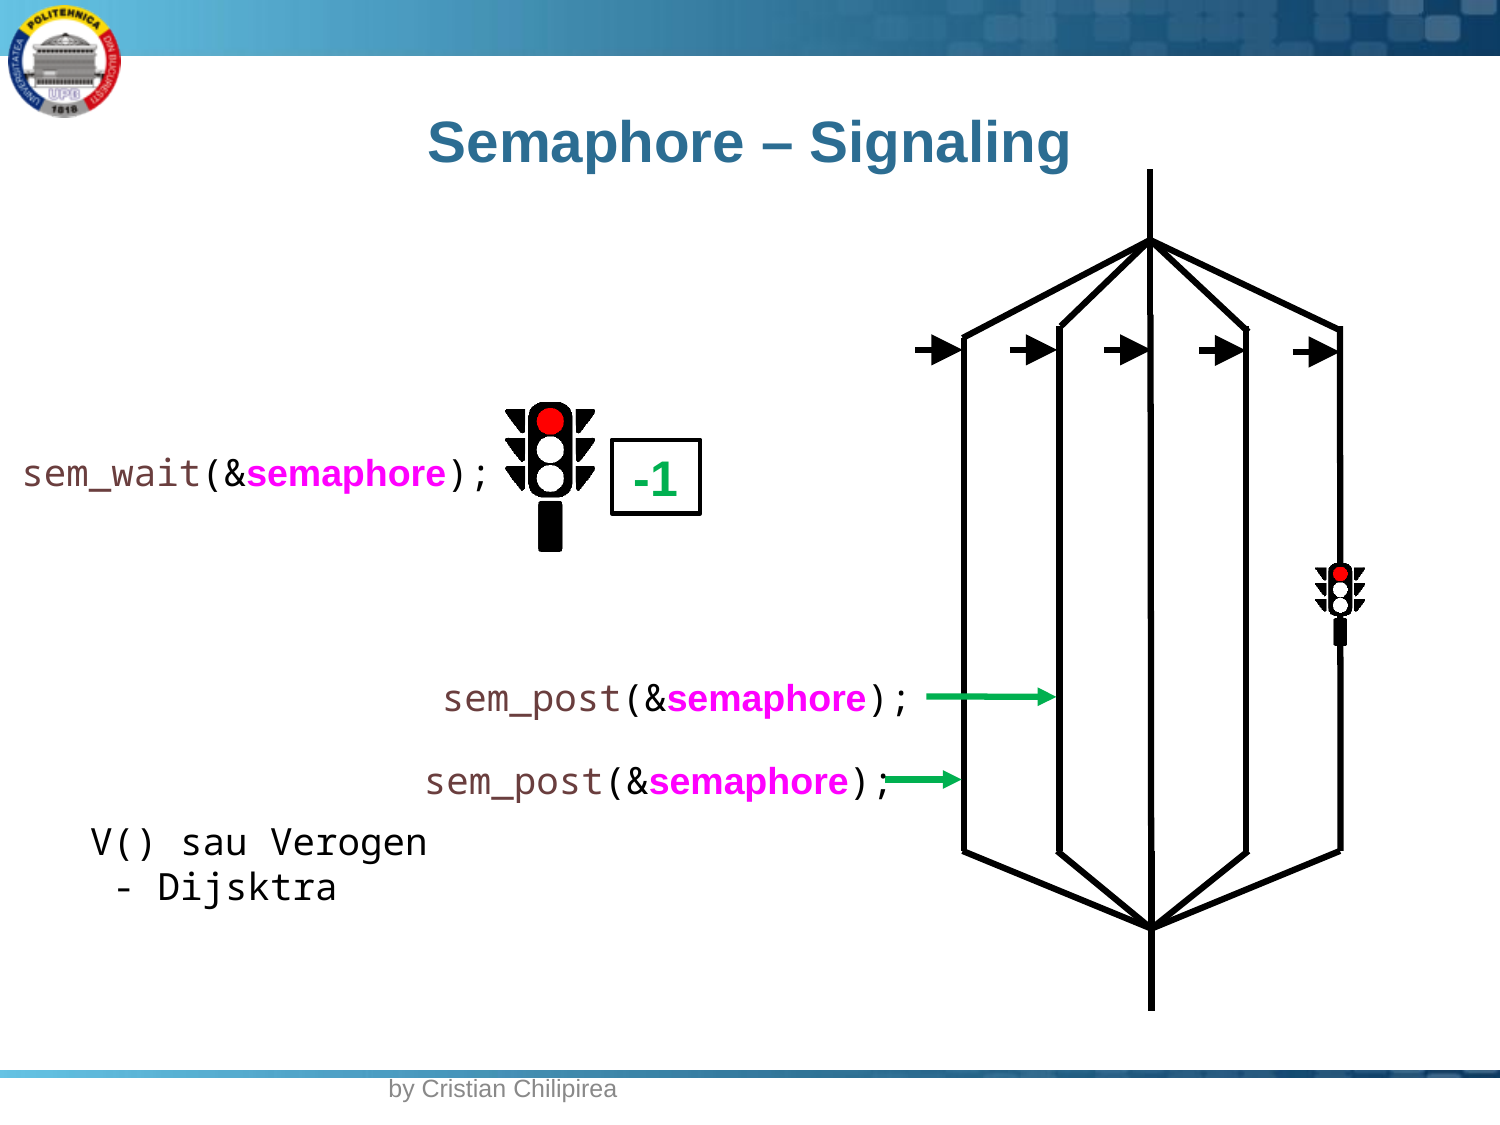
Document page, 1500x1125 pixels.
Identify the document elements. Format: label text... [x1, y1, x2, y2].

picture [505, 401, 595, 552]
picture [0, 1070, 1500, 1078]
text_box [1056, 850, 1152, 929]
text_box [1249, 850, 1341, 929]
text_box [1151, 239, 1341, 331]
title Semaphore – Signaling [51, 102, 1449, 178]
text_box sem_post(&semaphore); [427, 666, 927, 727]
text_box sem_post(&semaphore); [409, 749, 909, 809]
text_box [962, 850, 1055, 929]
text_box sem_wait(&semaphore); [6, 441, 500, 502]
picture [1315, 562, 1365, 647]
text_box V() sau Verogen - Dijsktra [75, 810, 826, 916]
footer by Cristian Chilipirea [373, 1074, 1127, 1111]
picture [0, 0, 1500, 118]
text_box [962, 239, 1148, 339]
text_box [1153, 850, 1249, 929]
text_box -1 [610, 438, 702, 516]
